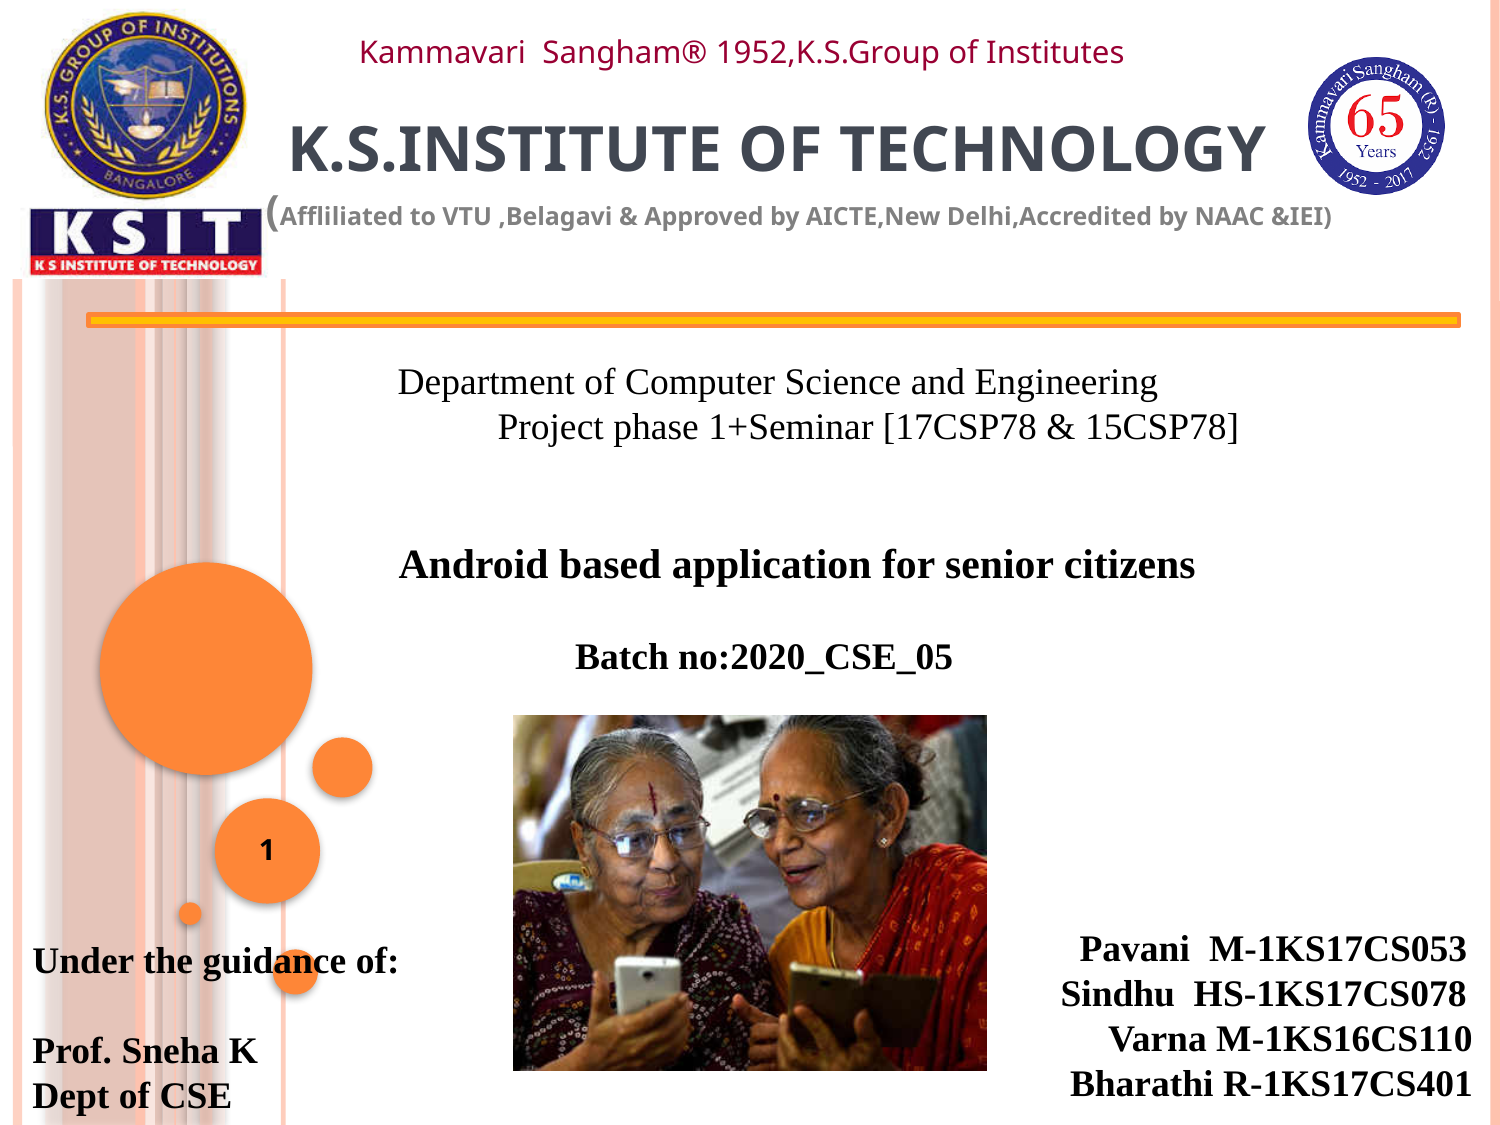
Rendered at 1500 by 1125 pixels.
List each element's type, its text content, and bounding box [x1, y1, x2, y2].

text_box [86, 312, 1461, 328]
slide_number 1 [217, 808, 318, 894]
text_box Kammavari Sangham® 1952,K.S.Group of Institutes K.S.INSTITUTE OF TECHNOLOGY (Affliliated to VTU ,Belagavi & Approved by AICTE,New Delhi,Accredited by NAAC &IEI) [100, 19, 1500, 292]
picture [513, 715, 987, 1071]
picture [1304, 53, 1448, 197]
text_box Under the guidance of: Prof. Sneha K Dept of CSE KSIT [17, 928, 514, 1125]
picture [0, 0, 290, 280]
text_box Pavani M-1KS17CS053 Sindhu HS-1KS17CS078 Varna M-1KS16CS110 Bharathi R-1KS17CS401 [950, 916, 1500, 1125]
text_box Department of Computer Science and Engineering Project phase 1+Seminar [17CSP78 & 15CSP78] Android based application for senior citizens Batch no:2020_CSE_05 [88, 349, 1459, 910]
